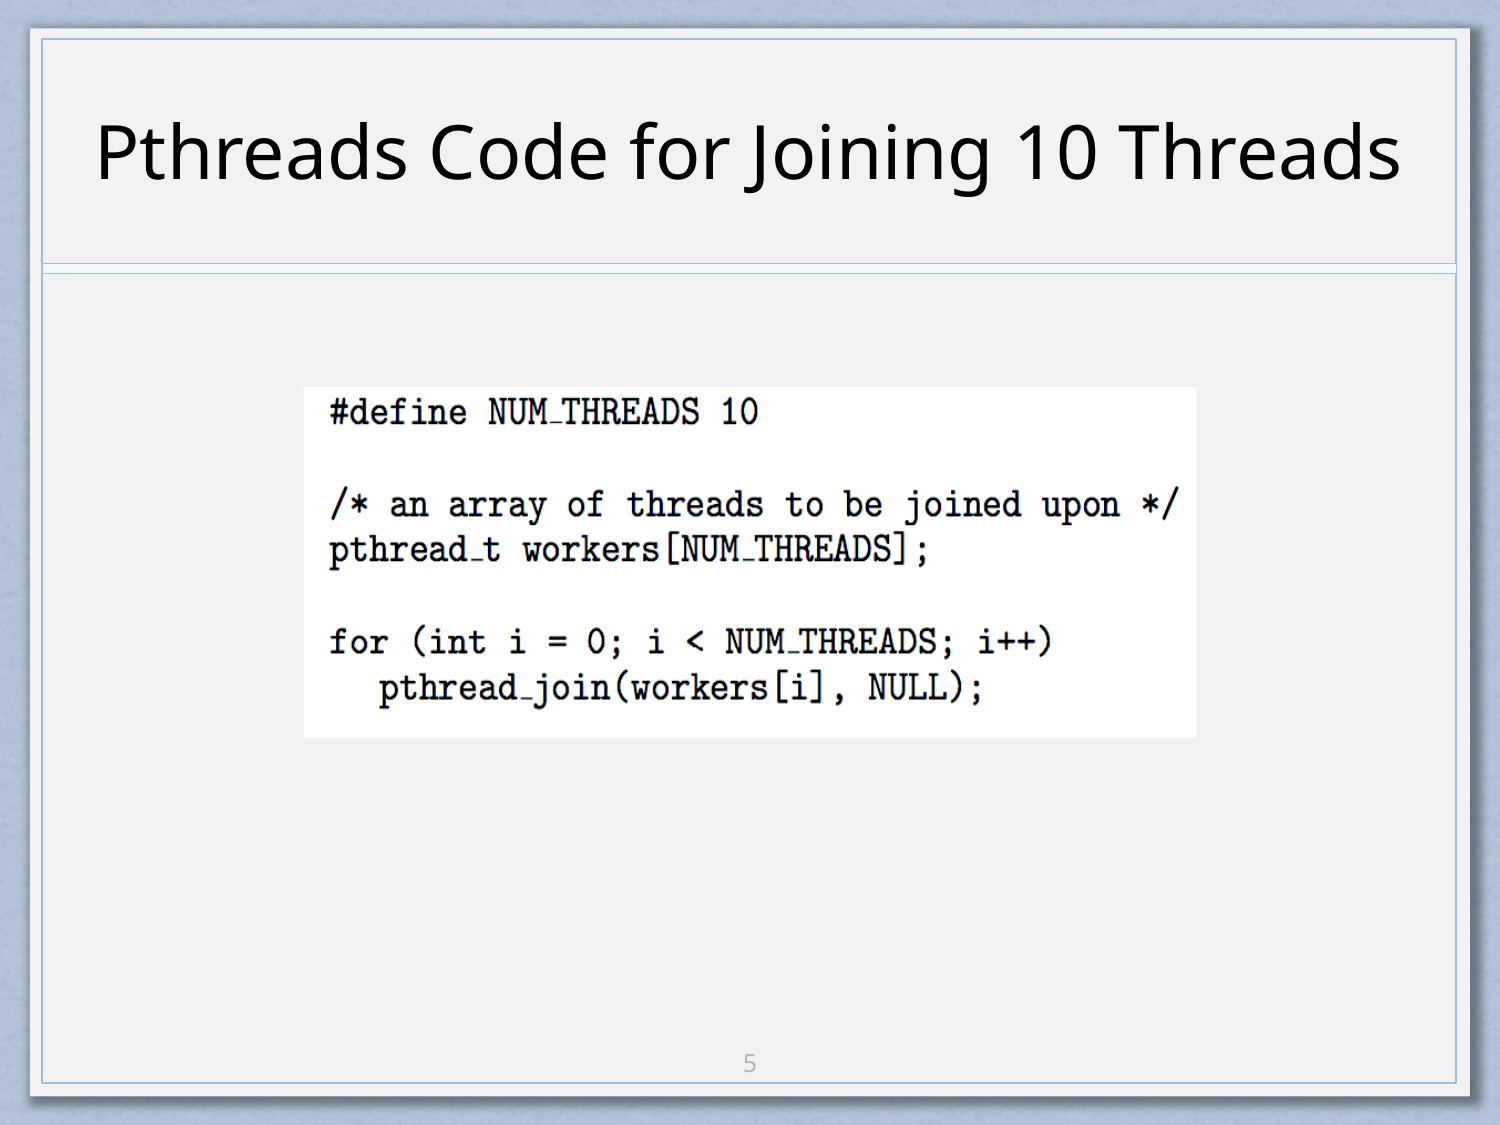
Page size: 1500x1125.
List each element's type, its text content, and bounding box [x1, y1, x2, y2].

title Pthreads Code for Joining 10 Threads [41, 40, 1457, 260]
slide_number 4 [687, 1042, 813, 1088]
picture [303, 386, 1197, 739]
